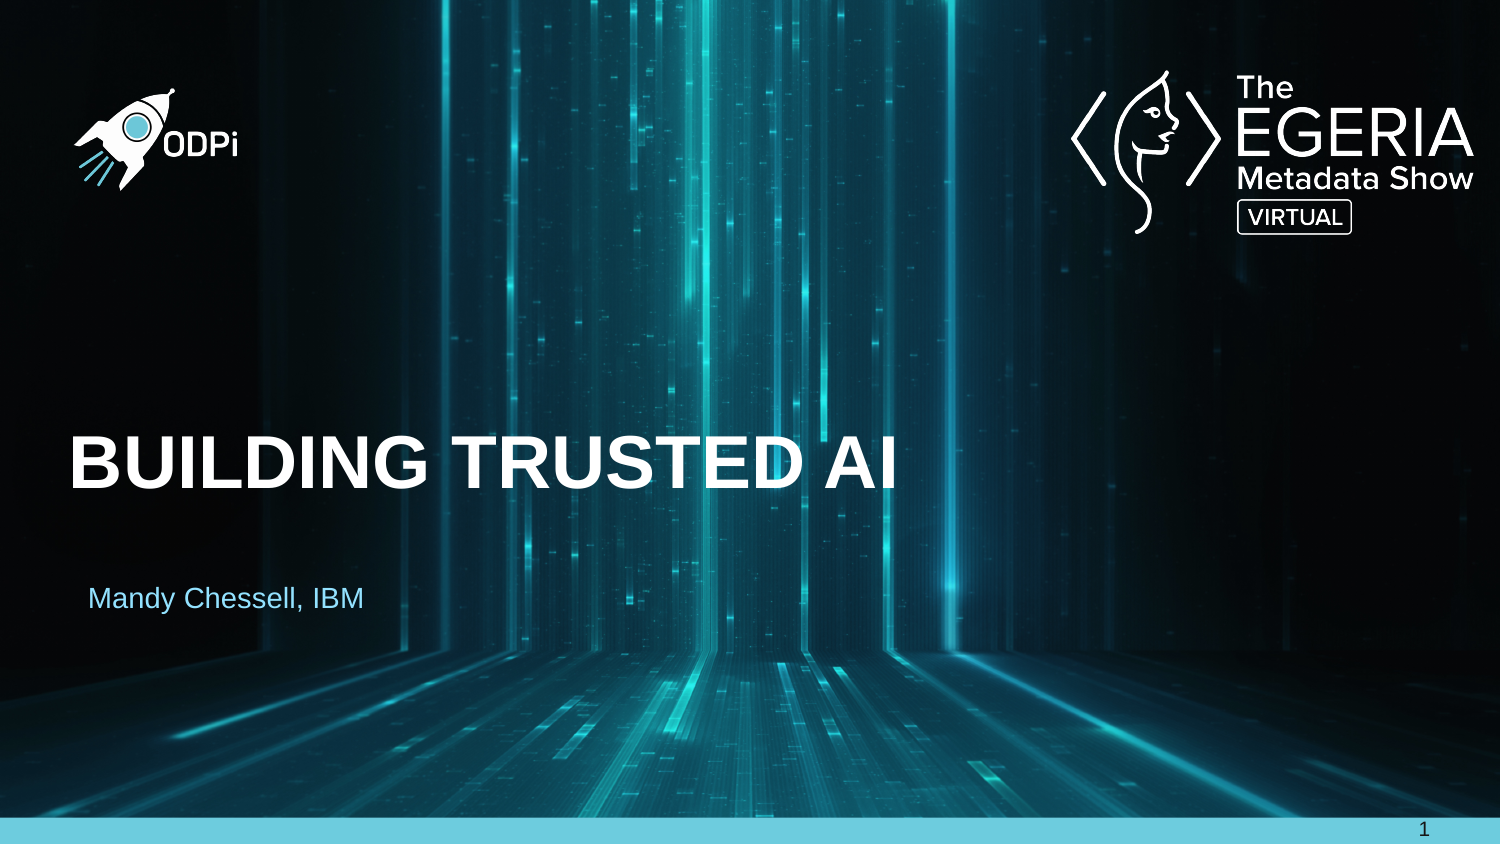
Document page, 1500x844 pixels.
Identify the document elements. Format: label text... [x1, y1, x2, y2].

title Building Trusted AI [53, 307, 1386, 519]
picture [0, 0, 1500, 817]
text_box Mandy Chessell, IBM [73, 571, 596, 622]
slide_number 1 [1403, 813, 1494, 843]
